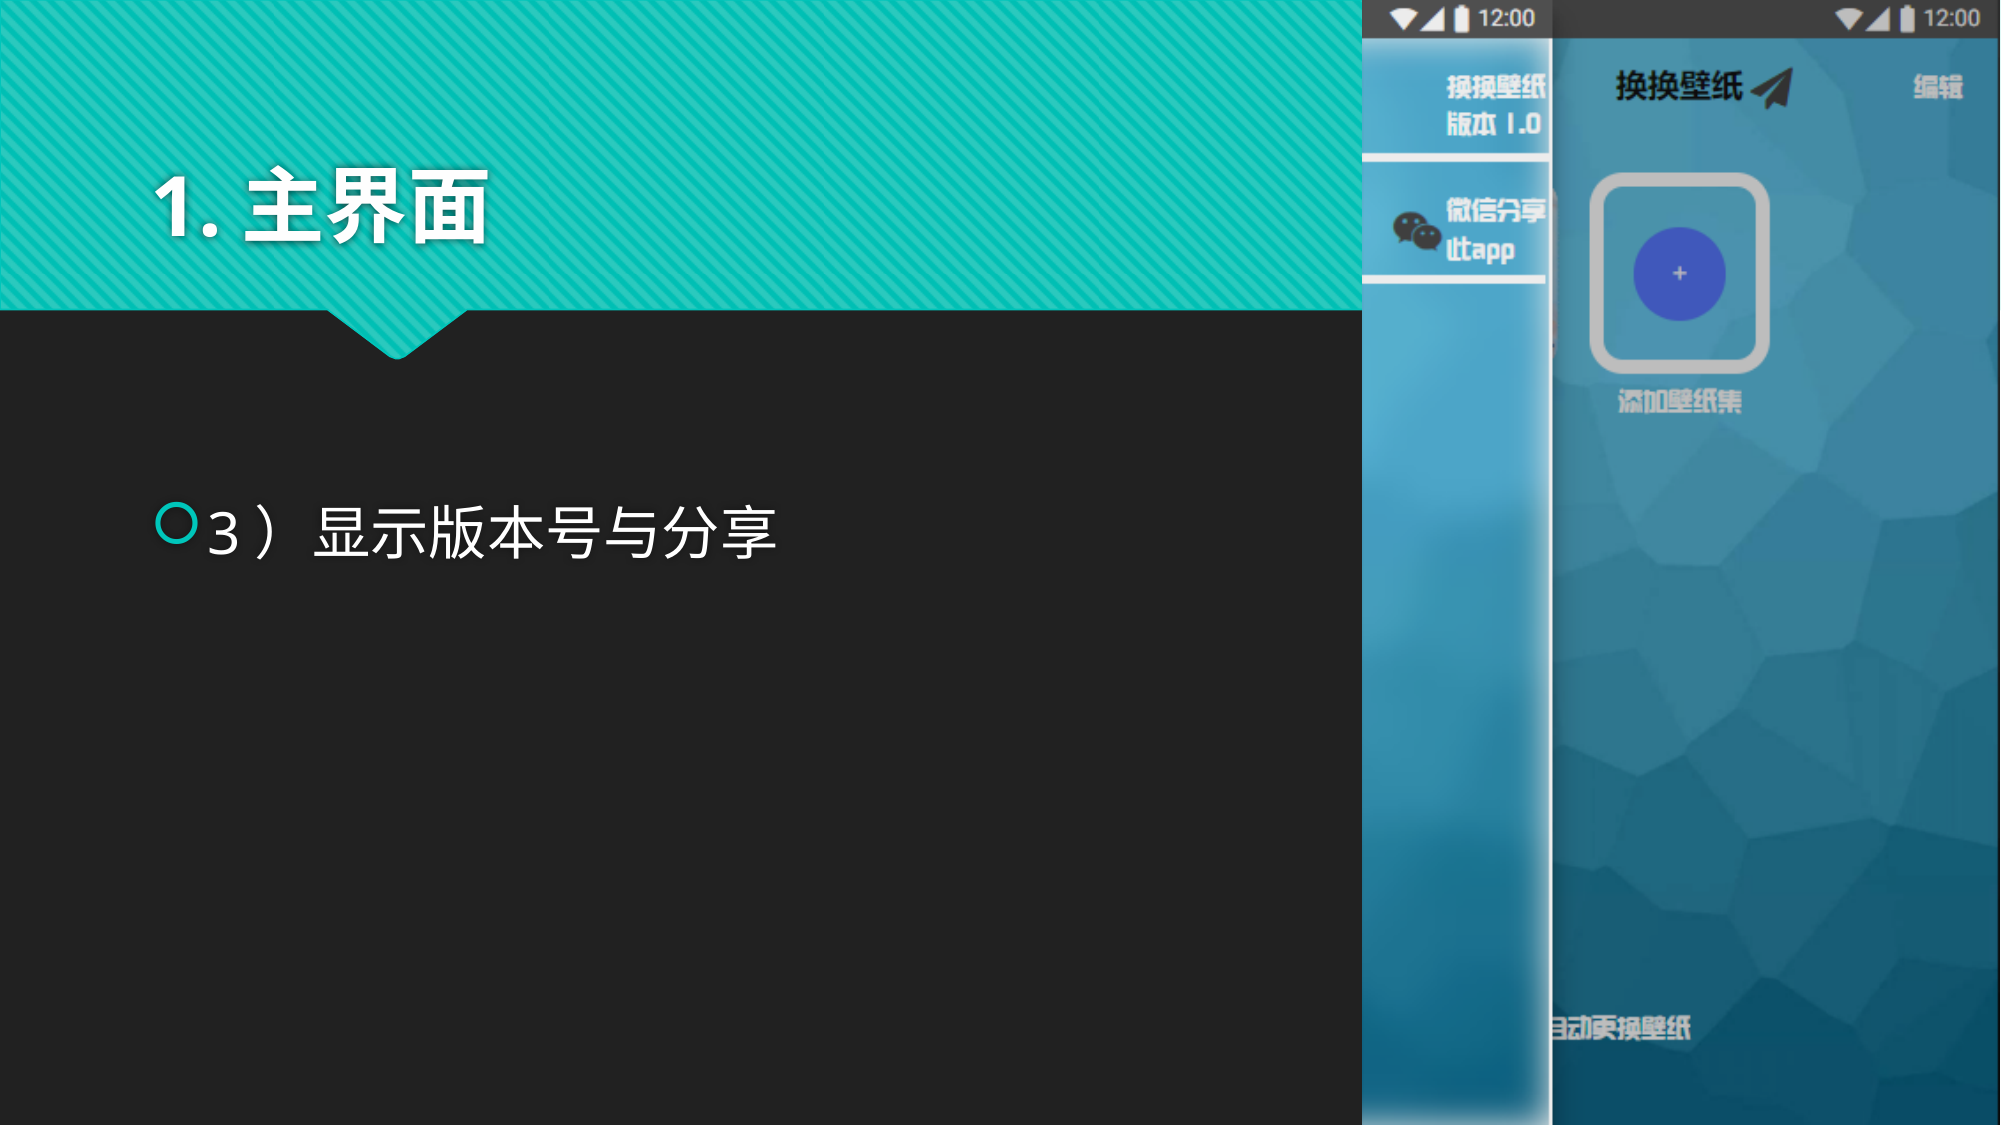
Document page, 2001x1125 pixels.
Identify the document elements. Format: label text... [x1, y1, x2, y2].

list 3）显示版本号与分享 [135, 232, 1362, 830]
title 1.主界面 [135, 101, 1362, 229]
picture [1362, 0, 2000, 1125]
